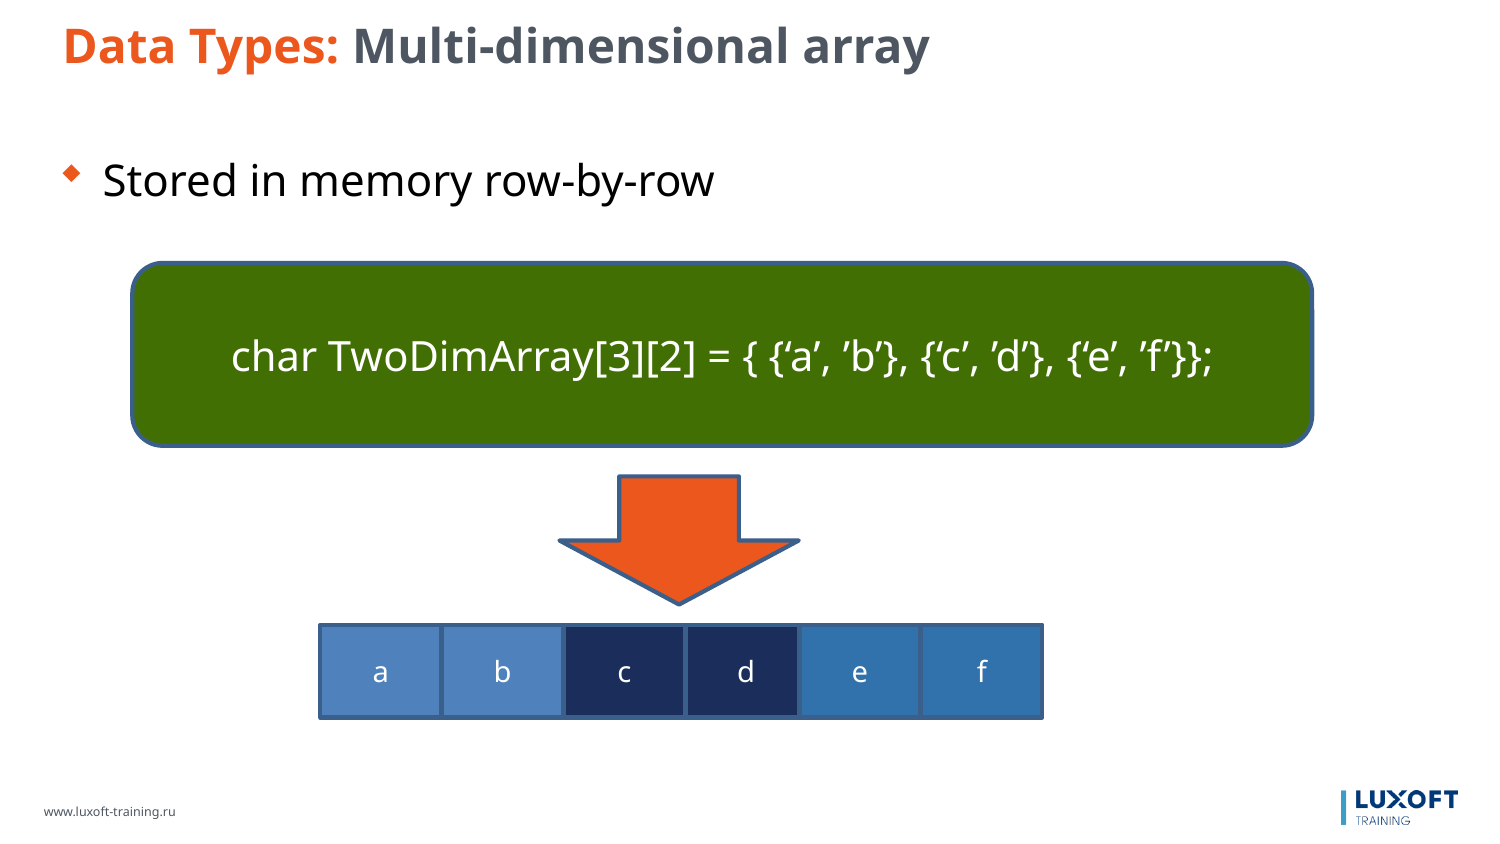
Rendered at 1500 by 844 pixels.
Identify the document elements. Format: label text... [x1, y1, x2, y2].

text_box char TwoDimArray[3][2] = { {‘a’, ’b’}, {‘c’, ’d’}, {‘e’, ’f’}}; [130, 260, 1315, 448]
text_box b [440, 623, 562, 720]
text_box e [797, 623, 919, 720]
text_box d [683, 623, 797, 720]
text_box Stored in memory row-by-row [47, 147, 1457, 763]
text_box [557, 474, 801, 607]
picture [1341, 790, 1458, 825]
text_box Data Types: Multi-dimensional array [51, 14, 1461, 76]
text_box a [318, 623, 440, 720]
text_box c [562, 623, 683, 720]
text_box f [919, 623, 1044, 720]
